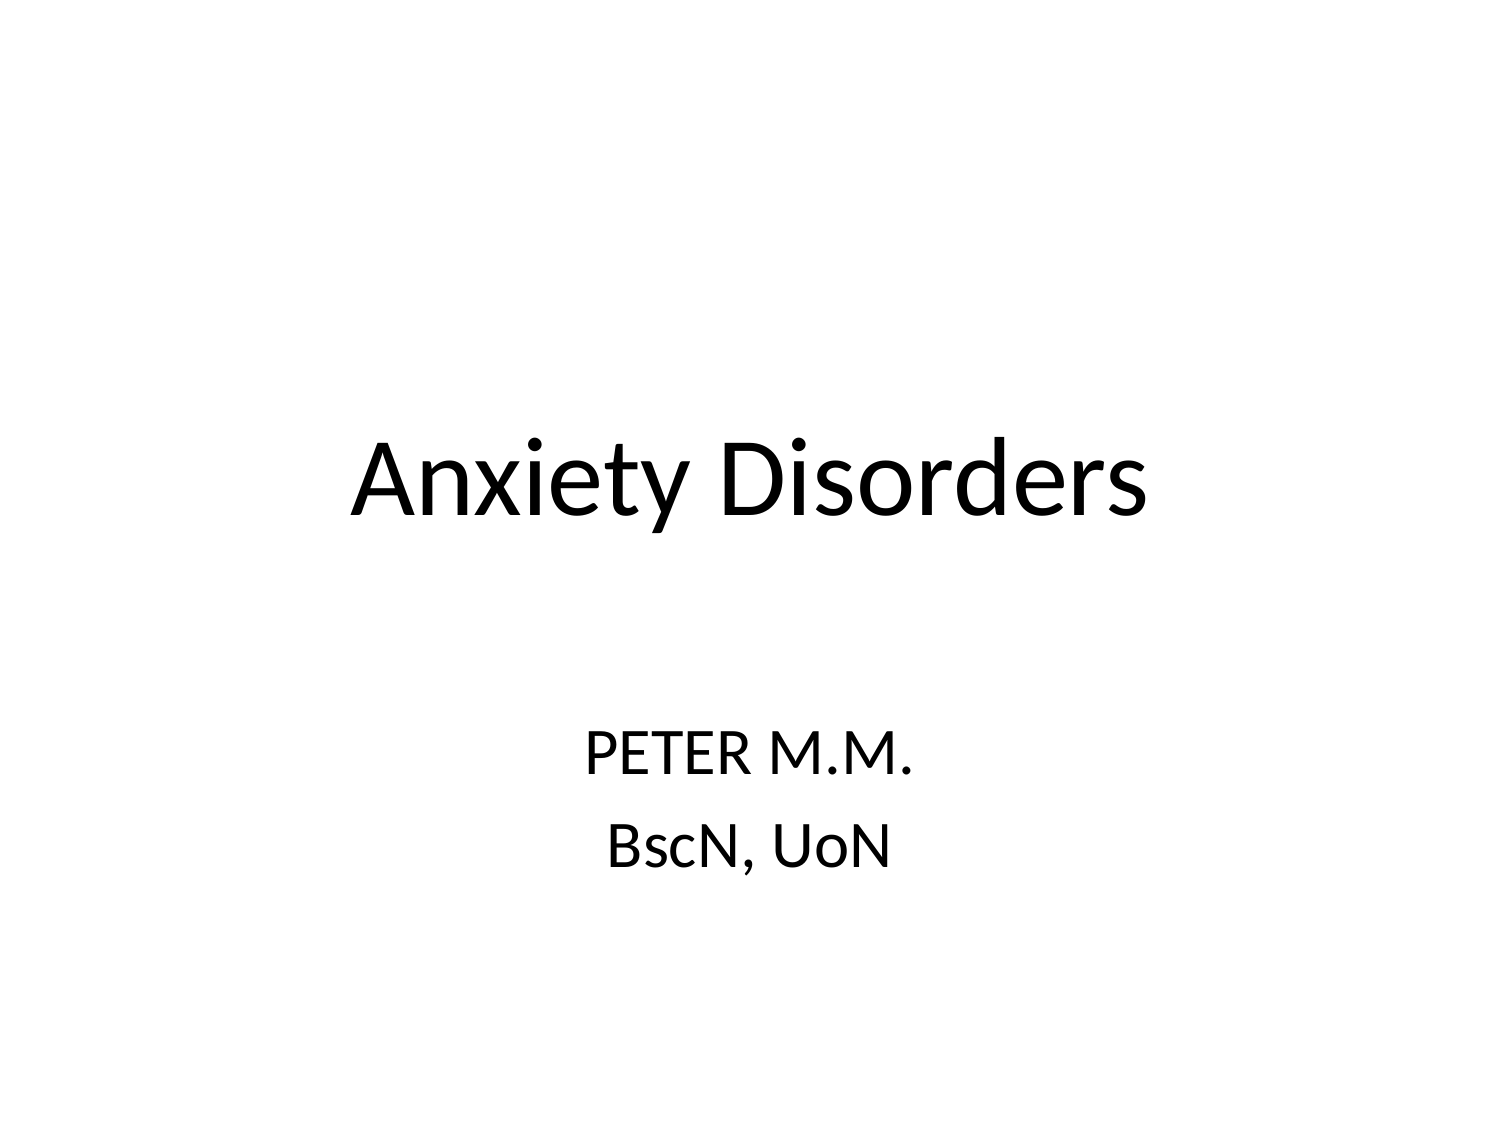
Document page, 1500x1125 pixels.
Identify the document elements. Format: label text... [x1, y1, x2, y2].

title Anxiety Disorders [112, 349, 1388, 591]
subtitle PETER M.M. BscN, UoN [0, 699, 1500, 963]
